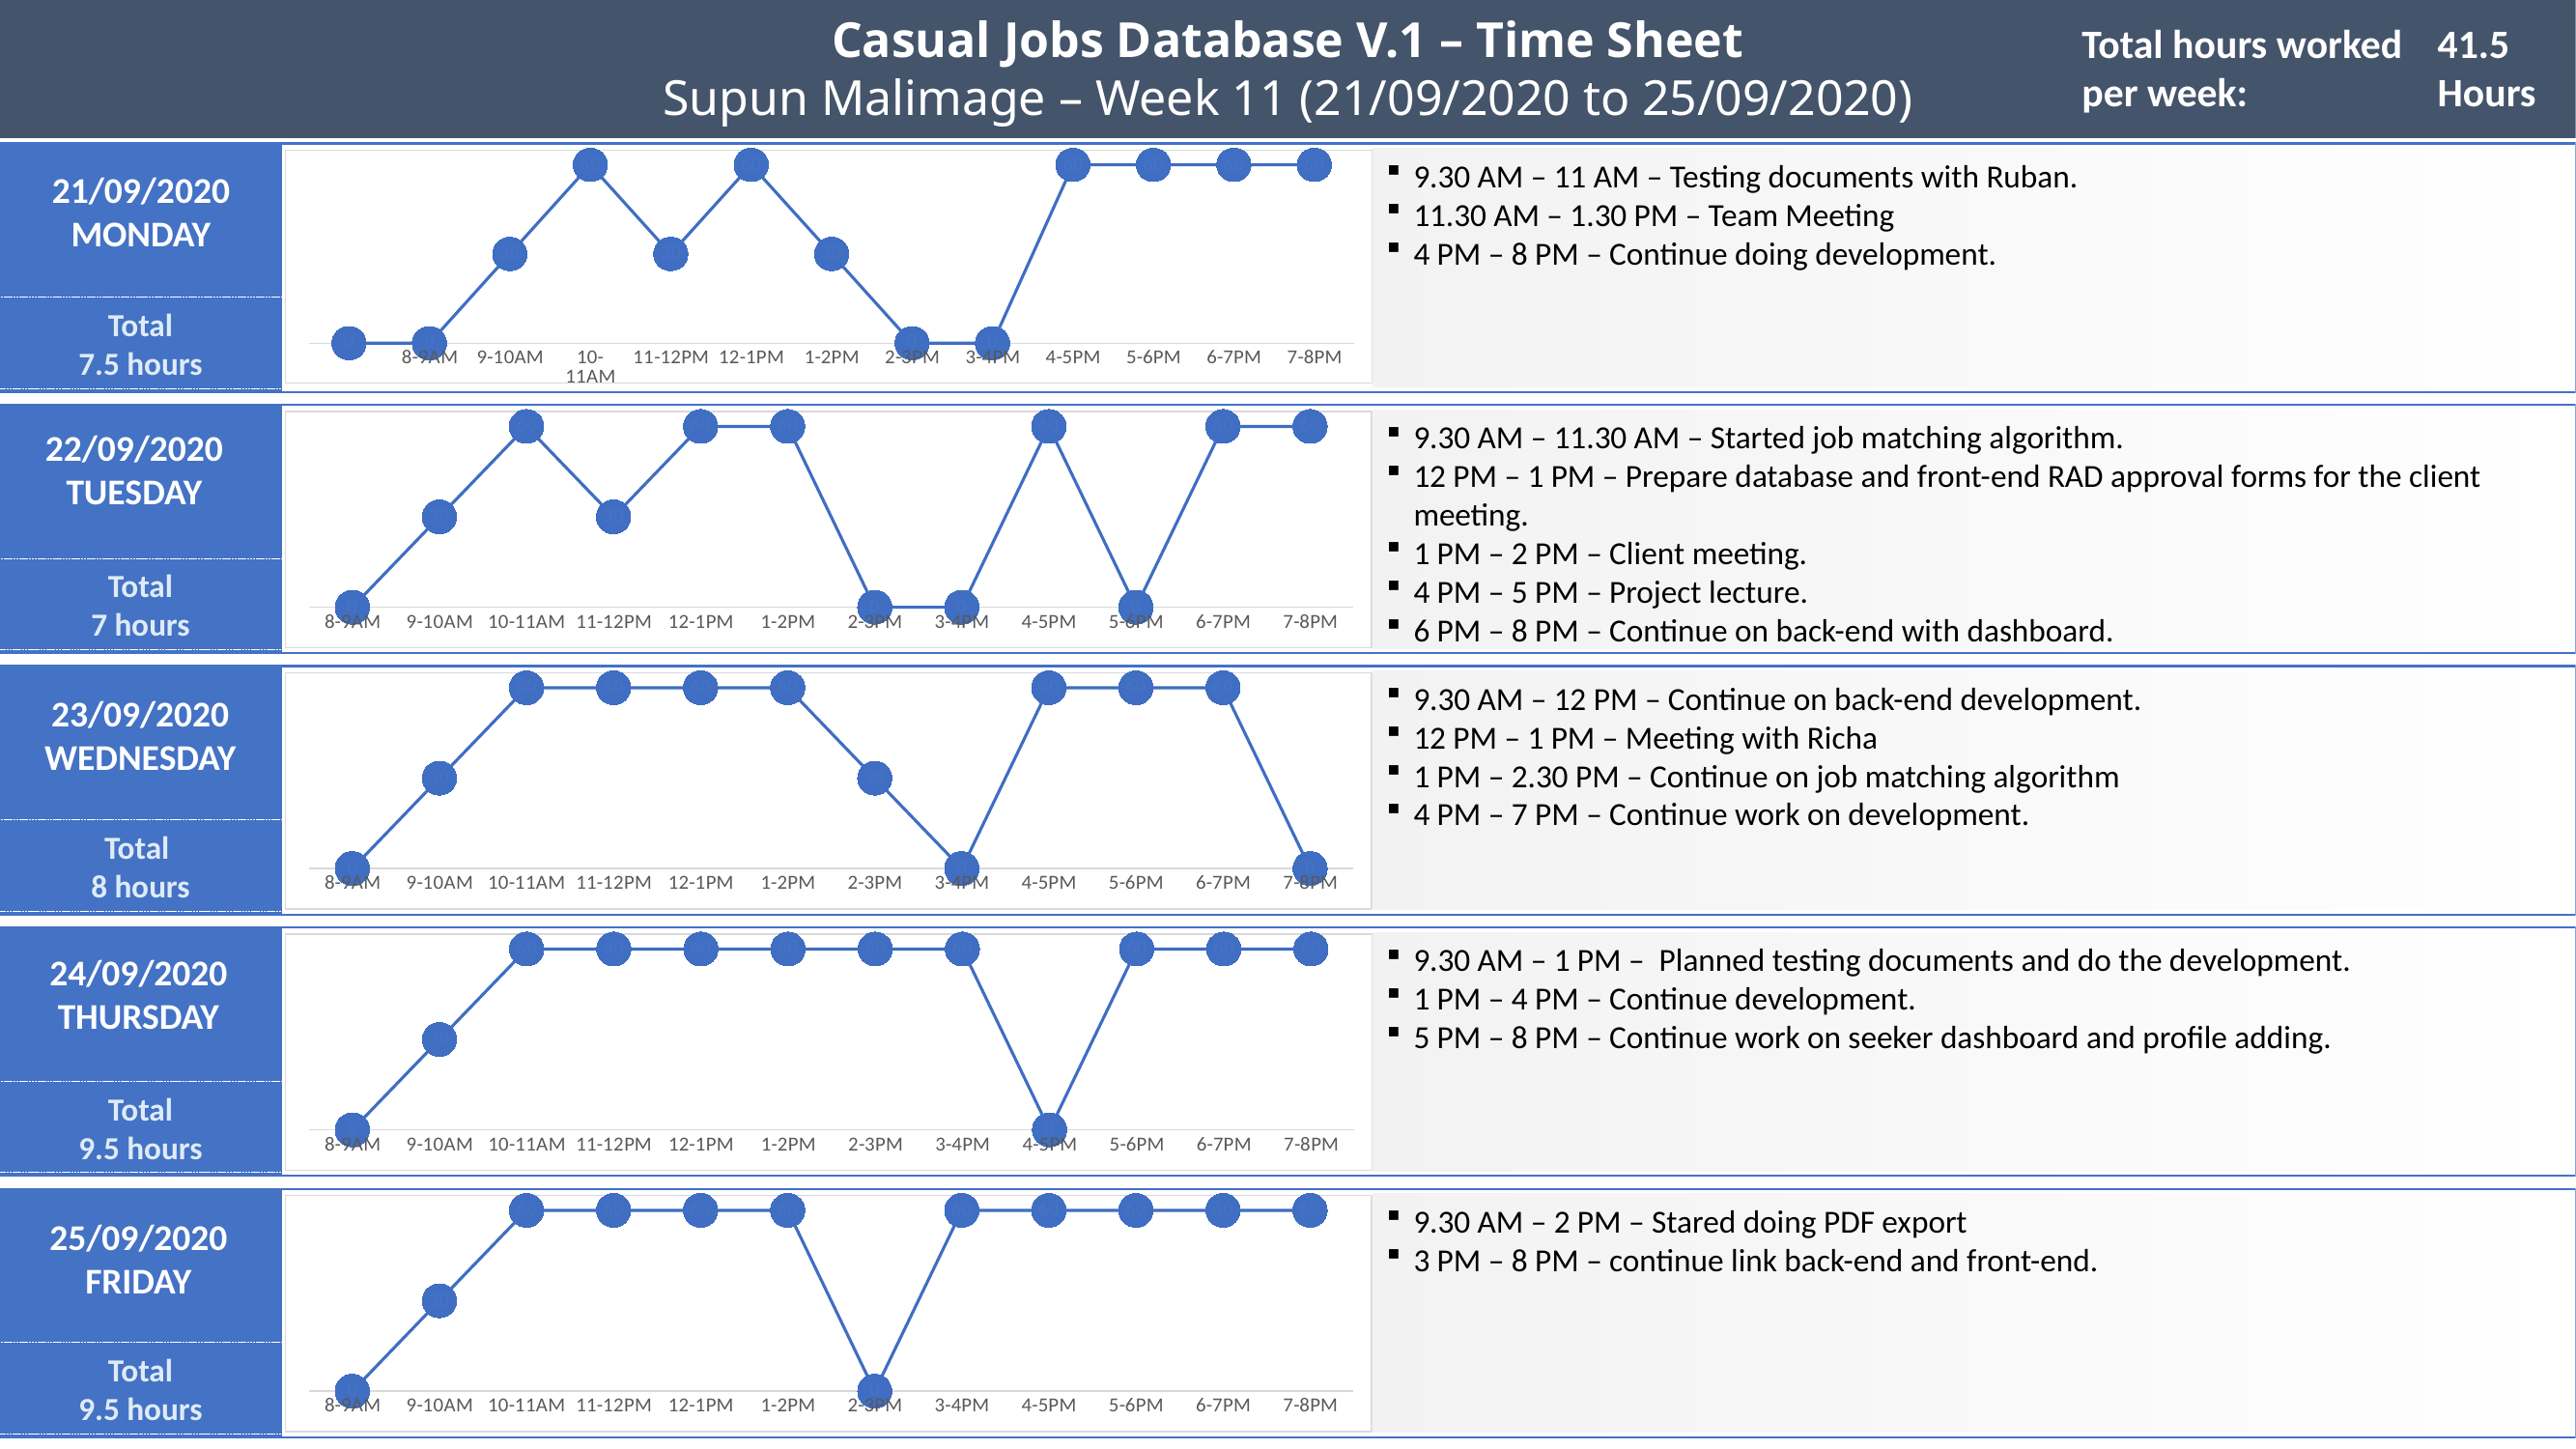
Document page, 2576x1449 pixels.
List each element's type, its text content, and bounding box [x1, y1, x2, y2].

text_box [0, 142, 2576, 393]
chart [284, 1193, 1373, 1433]
text_box [0, 665, 2576, 916]
chart [284, 148, 1373, 387]
text_box 41.5 Hours [2422, 11, 2553, 123]
text_box 9.30 AM – 12 PM – Continue on back-end development. 12 PM – 1 PM – Meeting with Richa 1 PM – 2.30 PM – Continue on job matching algorithm 4 PM – 7 PM – Continue work on development. [1373, 670, 2562, 910]
text_box Total 9.5 hours [0, 1342, 283, 1435]
text_box 22/09/2020 TUESDAY [31, 417, 238, 520]
text_box Total 7.5 hours [0, 297, 283, 389]
text_box [0, 1188, 2576, 1438]
text_box 9.30 AM – 11.30 AM – Started job matching algorithm. 12 PM – 1 PM – Prepare database and front-end RAD approval forms for the client meeting. 1 PM – 2 PM – Client meeting. 4 PM – 5 PM – Project lecture. 6 PM – 8 PM – Continue on back-end with dashboard. [1373, 410, 2562, 649]
text_box 25/09/2020 FRIDAY [35, 1207, 242, 1309]
text_box Total hours worked per week: [2067, 11, 2420, 123]
text_box Total 9.5 hours [0, 1081, 283, 1173]
text_box 23/09/2020 WEDNESDAY [30, 683, 251, 784]
text_box 24/09/2020 THURSDAY [35, 942, 242, 1044]
text_box Casual Jobs Database V.1 – Time Sheet Supun Malimage – Week 11 (21/09/2020 to 25/09/2020) [0, 0, 2576, 138]
chart [284, 409, 1373, 649]
text_box [0, 404, 2576, 654]
text_box 9.30 AM – 2 PM – Stared doing PDF export 3 PM – 8 PM – continue link back-end and front-end. [1373, 1193, 2562, 1433]
text_box Total 8 hours [0, 819, 283, 912]
text_box 9.30 AM – 1 PM – Planned testing documents and do the development. 1 PM – 4 PM – Continue development. 5 PM – 8 PM – Continue work on seeker dashboard and profile adding. [1373, 932, 2562, 1172]
text_box Total 7 hours [0, 558, 283, 650]
text_box [0, 926, 2576, 1177]
chart [284, 931, 1373, 1172]
text_box 9.30 AM – 11 AM – Testing documents with Ruban. 11.30 AM – 1.30 PM – Team Meeting 4 PM – 8 PM – Continue doing development. [1373, 148, 2562, 387]
chart [284, 670, 1373, 910]
